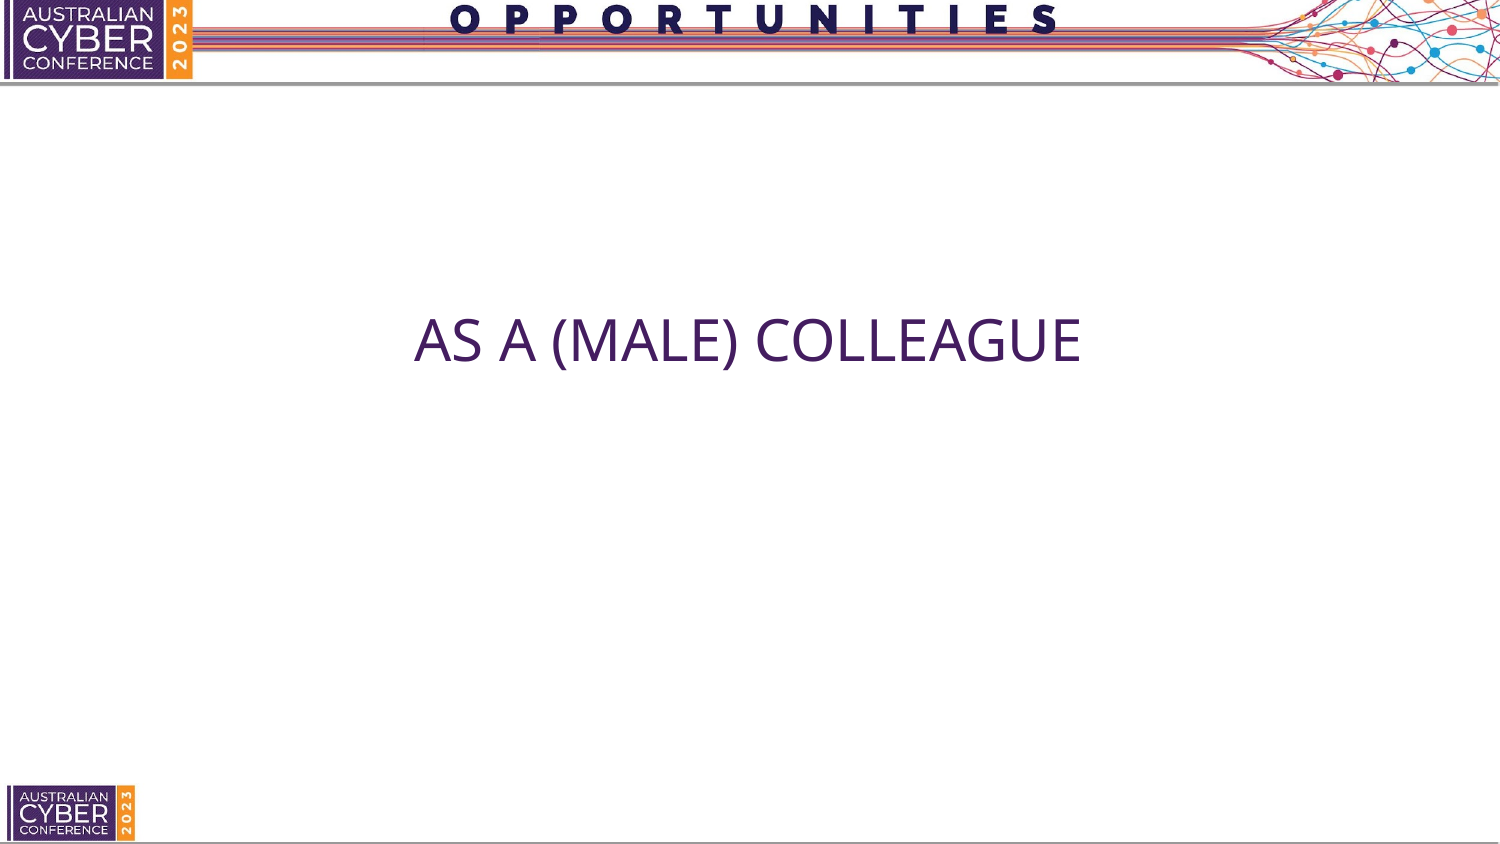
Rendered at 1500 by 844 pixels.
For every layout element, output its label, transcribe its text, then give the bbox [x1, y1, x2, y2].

text_box AS A (MALE) COLLEAGUE [59, 295, 1439, 380]
picture [0, 782, 1500, 842]
picture [0, 0, 1500, 82]
